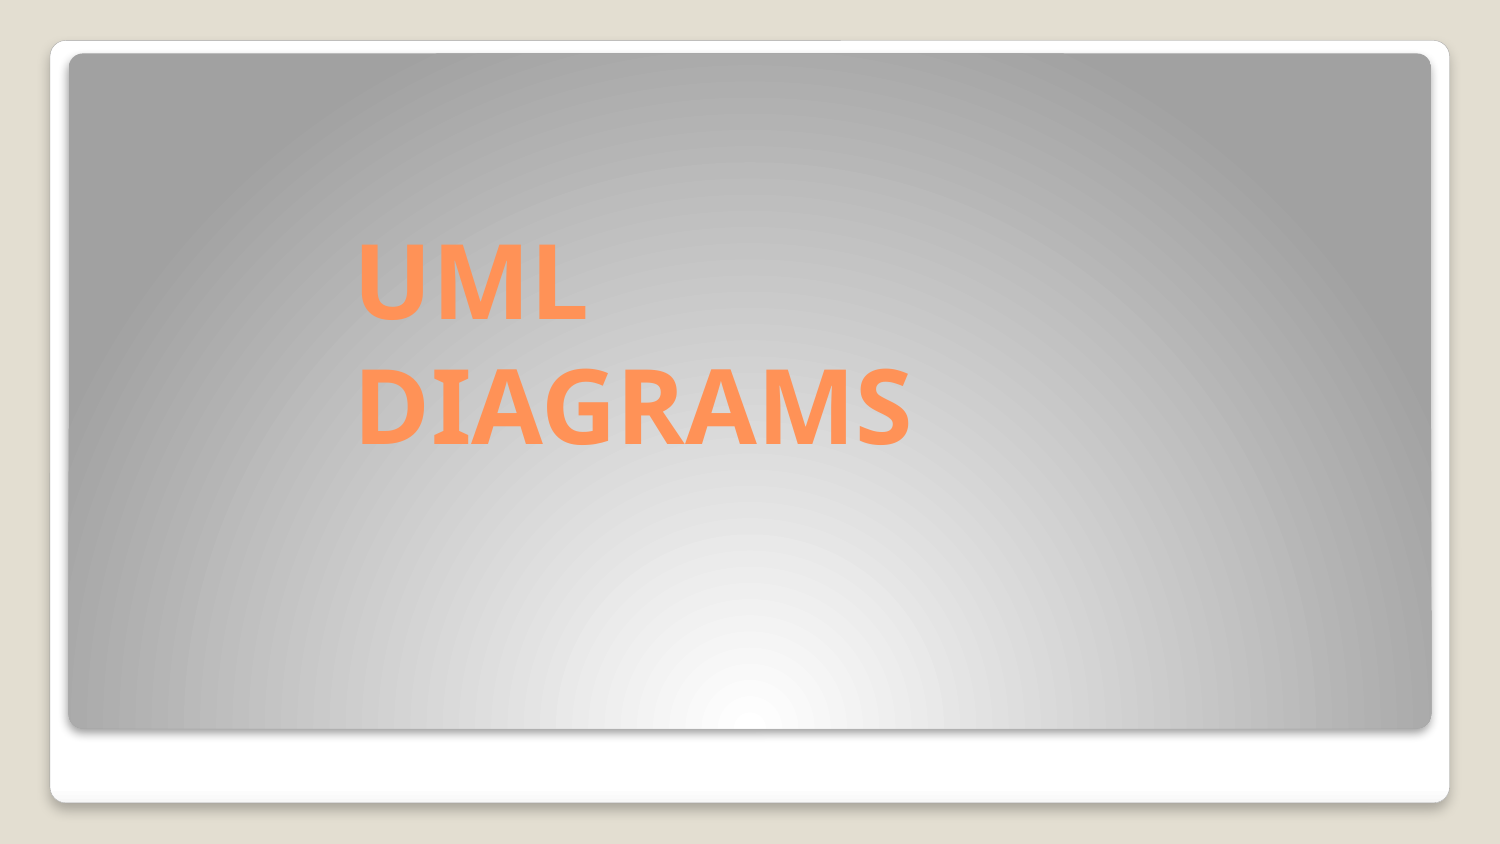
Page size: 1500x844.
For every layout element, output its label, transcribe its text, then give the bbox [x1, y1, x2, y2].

title UML DIAGRAMS [338, 186, 1162, 495]
